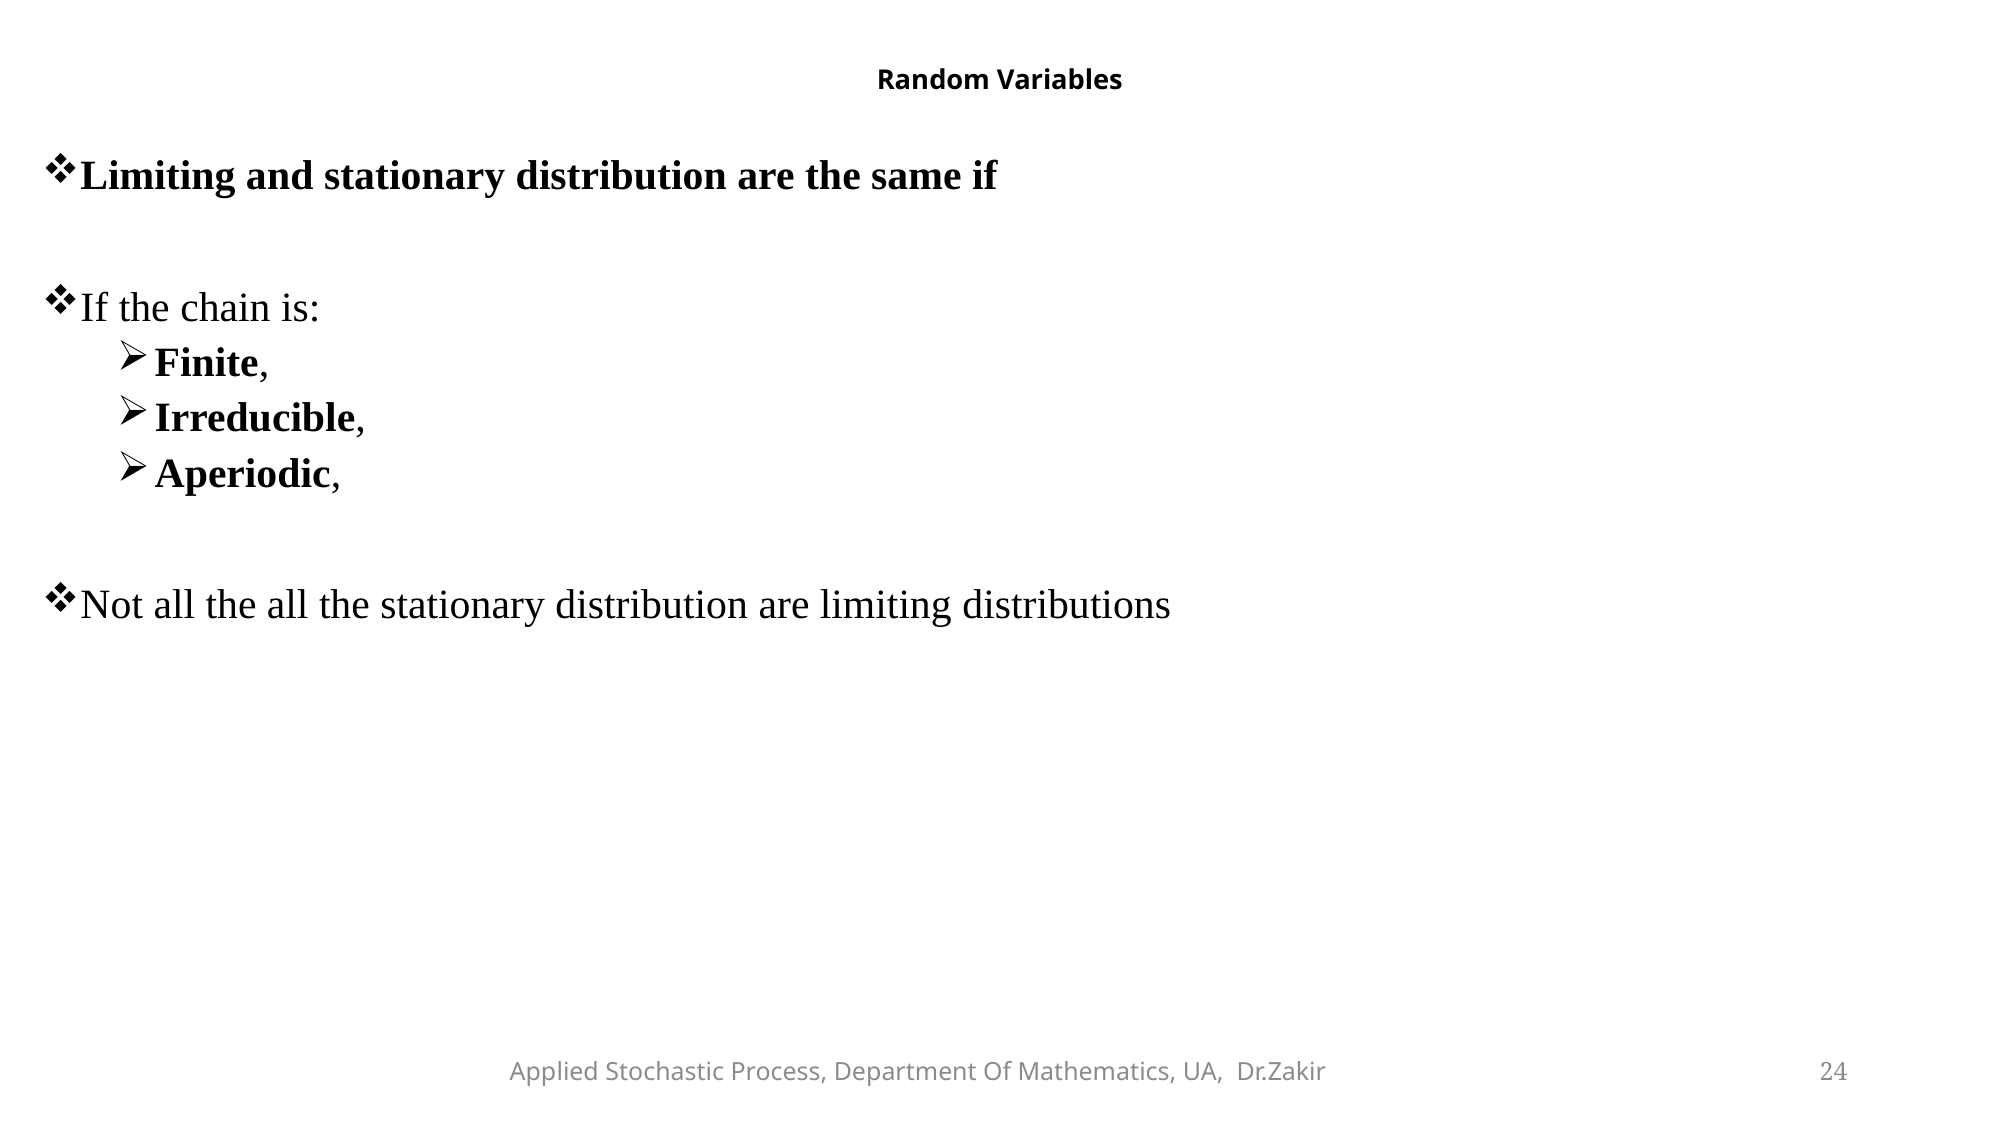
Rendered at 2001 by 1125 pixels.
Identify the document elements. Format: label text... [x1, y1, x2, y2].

slide_number 24 [1412, 1042, 1863, 1103]
list Limiting and stationary distribution are the same if If the chain is: Finite, Irreducible, Aperiodic, Not all the all the stationary distribution are limiting distributions [27, 145, 1971, 1060]
footer Applied Stochastic Process, Department Of Mathematics, UA, Dr.Zakir [439, 1042, 1405, 1103]
title Random Variables [137, 28, 1863, 136]
